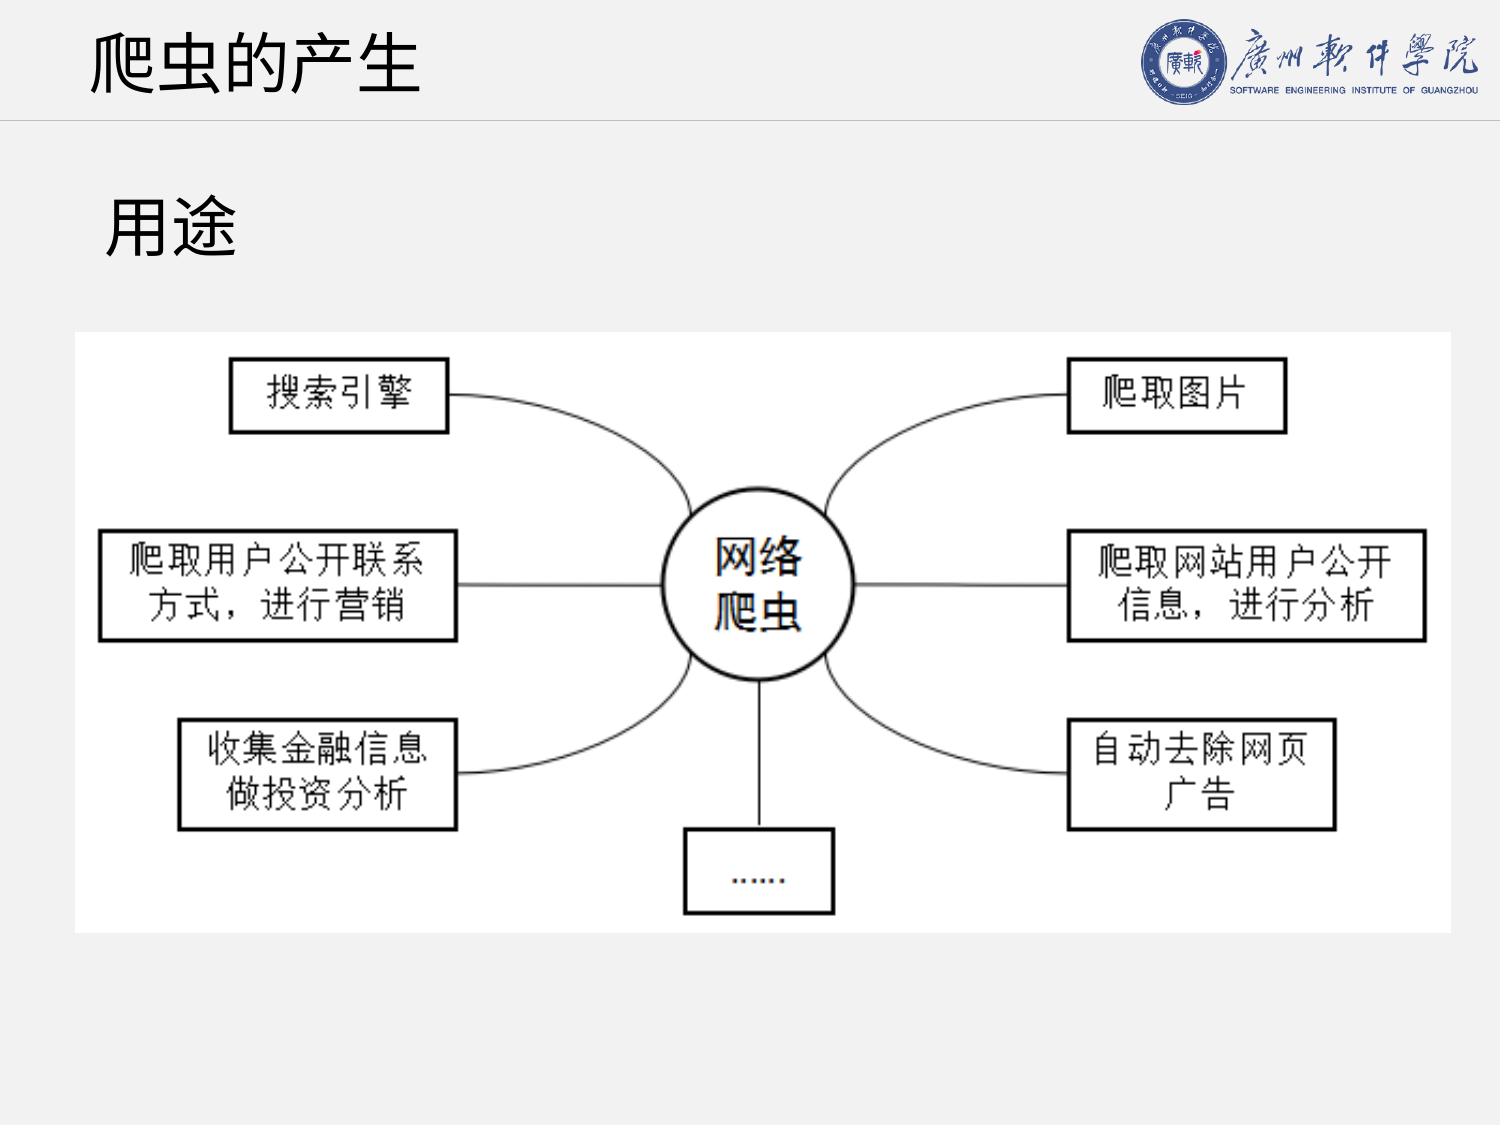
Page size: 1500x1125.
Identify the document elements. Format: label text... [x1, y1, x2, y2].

picture [74, 332, 1452, 933]
picture [1141, 19, 1478, 105]
text_box 用途 [89, 177, 263, 272]
title 爬虫的产生 [75, 23, 966, 117]
